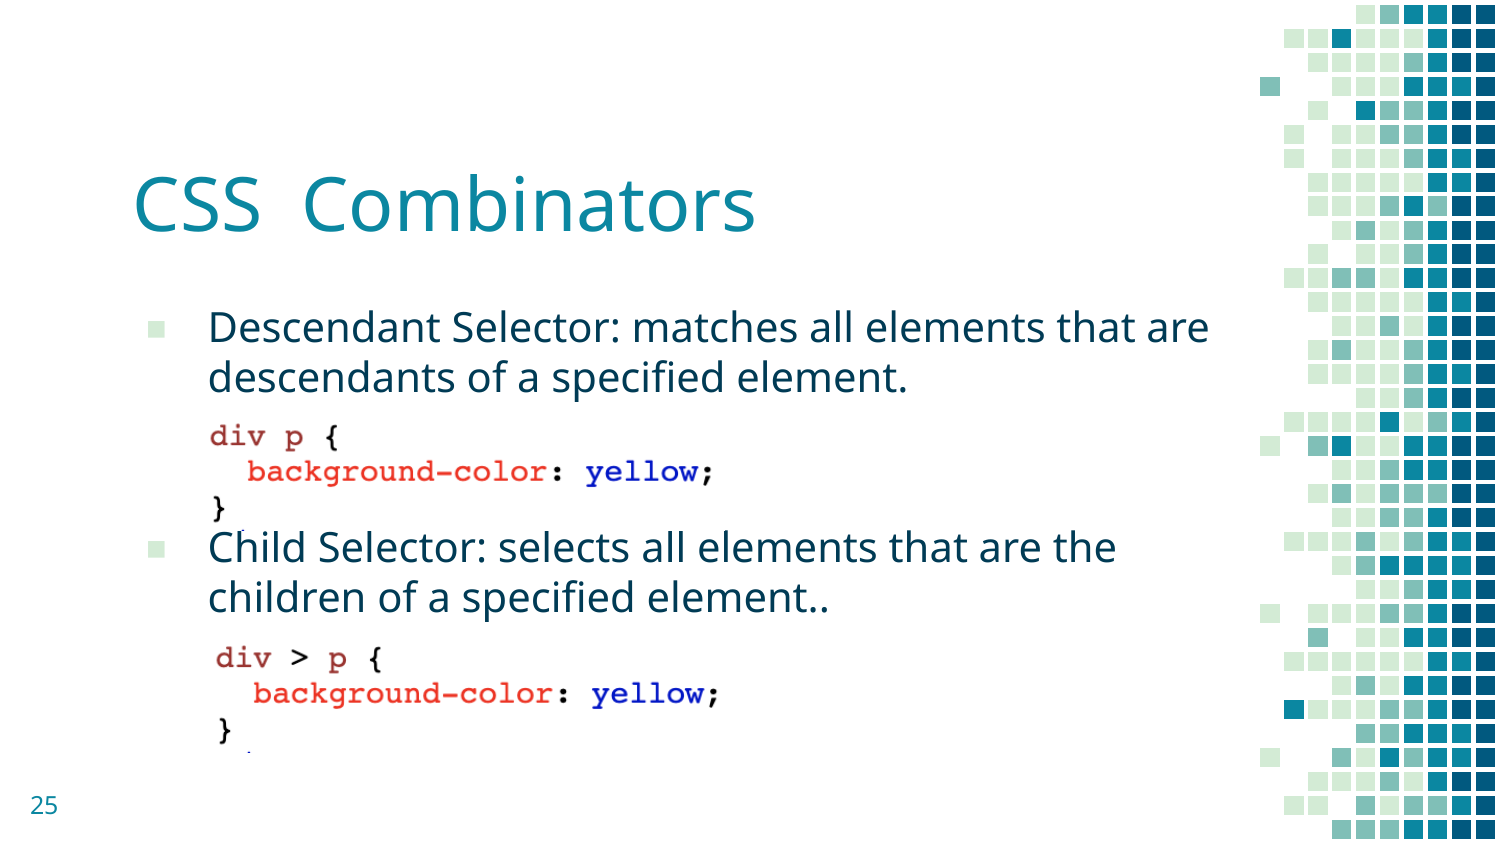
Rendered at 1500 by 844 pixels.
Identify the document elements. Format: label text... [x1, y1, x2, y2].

picture [200, 642, 733, 754]
title CSS Combinators [117, 121, 1227, 262]
picture [195, 417, 726, 531]
text_box Child Selector: selects all elements that are the children of a specified element.. [117, 506, 1261, 625]
slide_number 25 [15, 774, 105, 839]
text_box Descendant Selector: matches all elements that are descendants of a specified element. [117, 285, 1261, 404]
